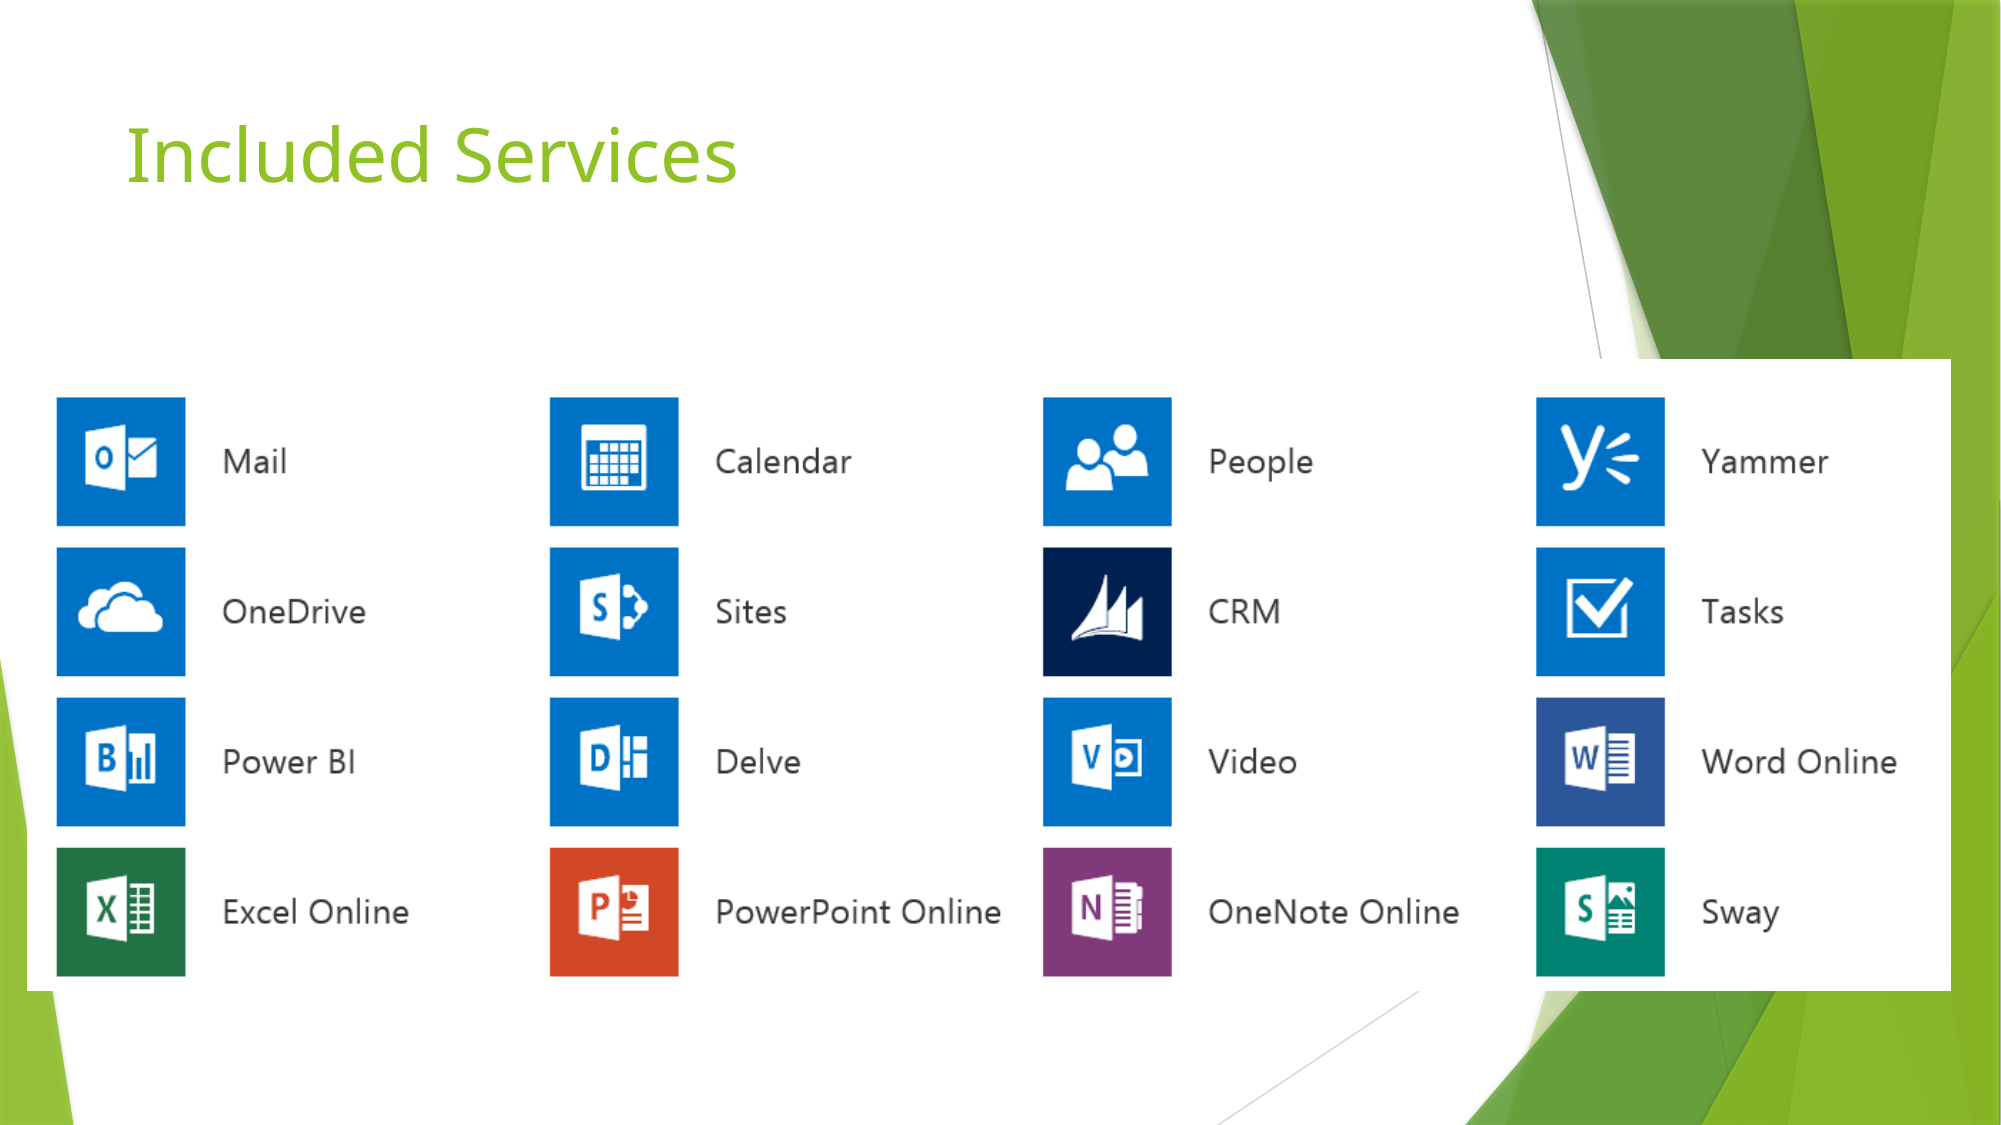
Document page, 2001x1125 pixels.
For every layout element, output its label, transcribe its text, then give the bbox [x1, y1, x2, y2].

title Included Services [111, 99, 1522, 317]
picture [26, 359, 1951, 992]
